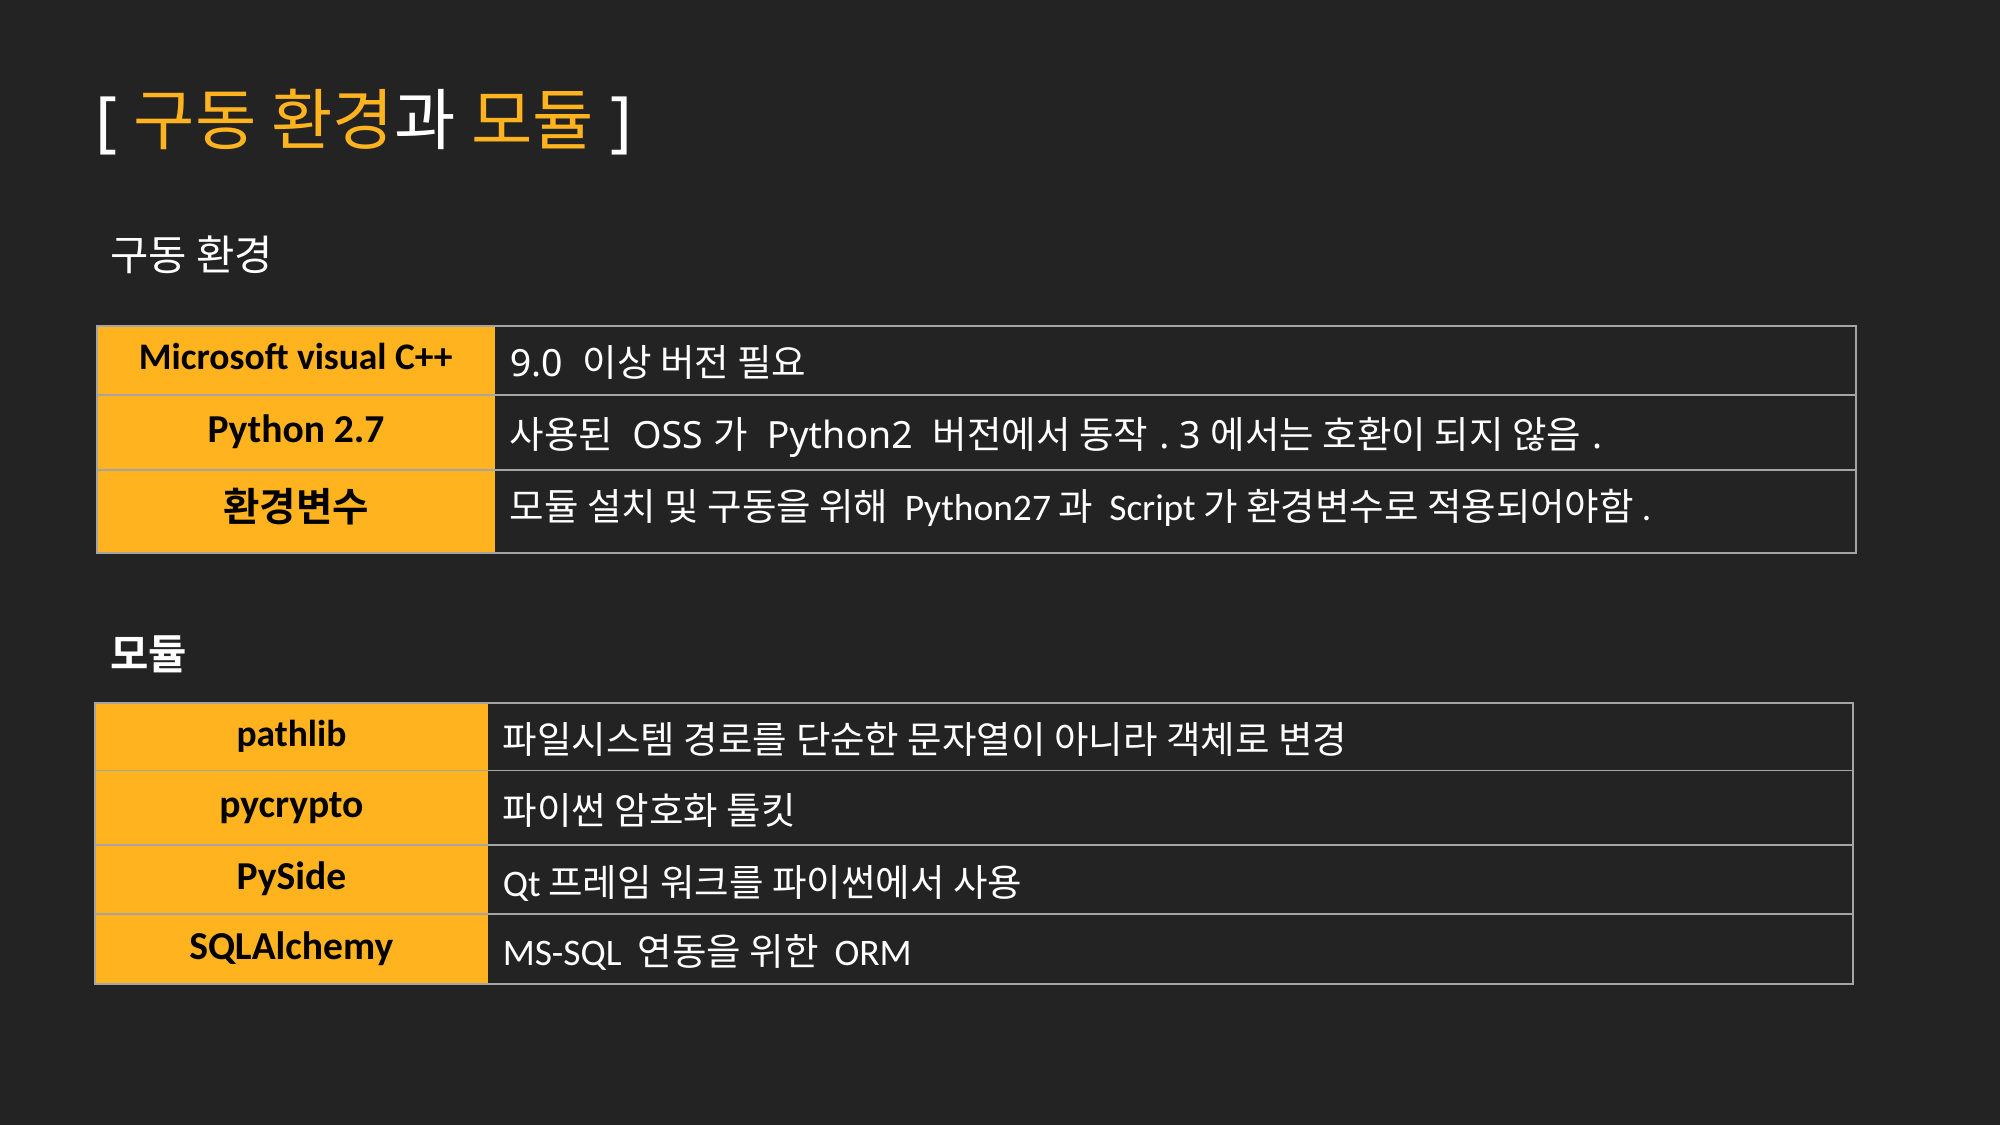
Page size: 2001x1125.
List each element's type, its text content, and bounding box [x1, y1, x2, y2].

table_cell pycrypto [96, 771, 488, 844]
table_cell MS-SQL 연동을 위한 ORM [488, 915, 1852, 983]
table_header pathlib [96, 704, 488, 770]
text_box [구동 환경과 모듈] [80, 70, 668, 166]
text_box 모듈 [94, 620, 284, 686]
table_header 9.0 이상 버전 필요 [495, 327, 1855, 394]
text_box 구동 환경 [95, 220, 391, 286]
table_cell 환경변수 [98, 471, 495, 552]
table_cell SQLAlchemy [96, 915, 488, 983]
table_cell 모듈 설치 및 구동을 위해 Python27과 Script가 환경변수로 적용되어야함. [495, 471, 1855, 552]
table_cell Python 2.7 [98, 396, 495, 469]
table_cell 사용된 OSS가 Python2 버전에서 동작. 3에서는 호환이 되지 않음. [495, 396, 1855, 469]
table_cell 파이썬 암호화 툴킷 [488, 771, 1852, 844]
table_cell Qt프레임 워크를 파이썬에서 사용 [488, 846, 1852, 913]
table_header Microsoft visual C++ [98, 327, 495, 394]
table_cell PySide [96, 846, 488, 913]
table_header 파일시스템 경로를 단순한 문자열이 아니라 객체로 변경 [488, 704, 1852, 770]
